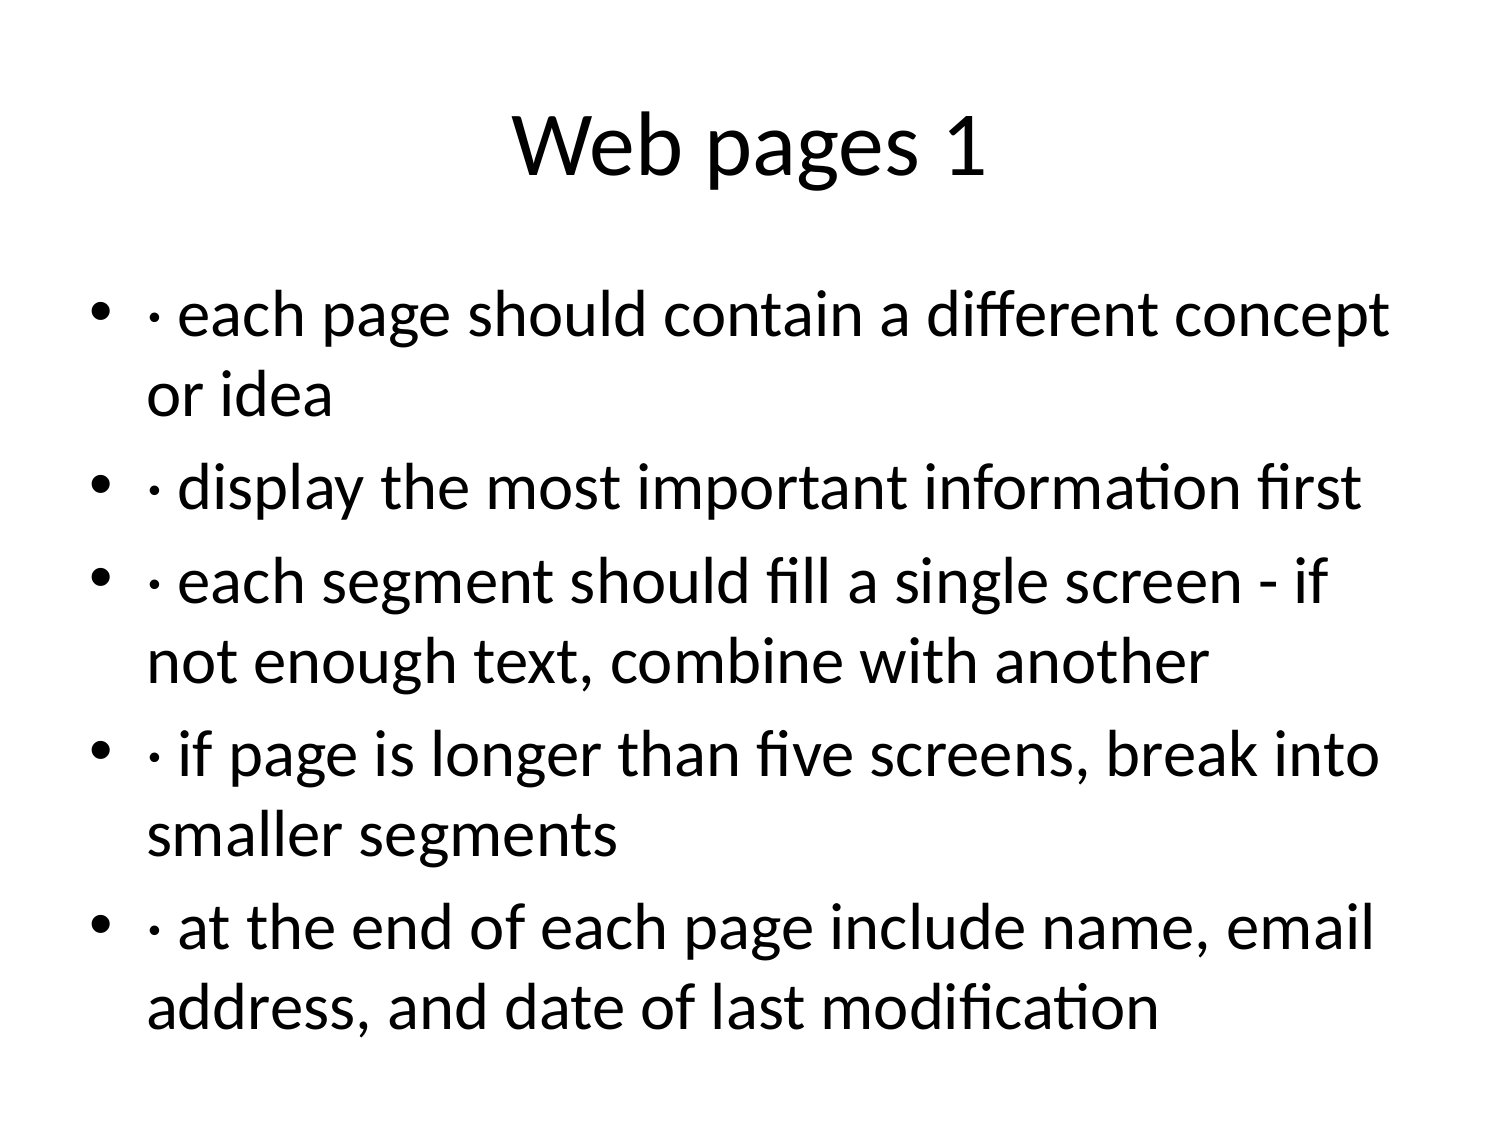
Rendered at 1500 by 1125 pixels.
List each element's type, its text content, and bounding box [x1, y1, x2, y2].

list · each page should contain a different concept or idea · display the most important information first · each segment should fill a single screen - if not enough text, combine with another · if page is longer than five screens, break into smaller segments · at the end of each page include name, email address, and date of last modification [75, 262, 1425, 1005]
title Web pages 1 [75, 45, 1425, 233]
